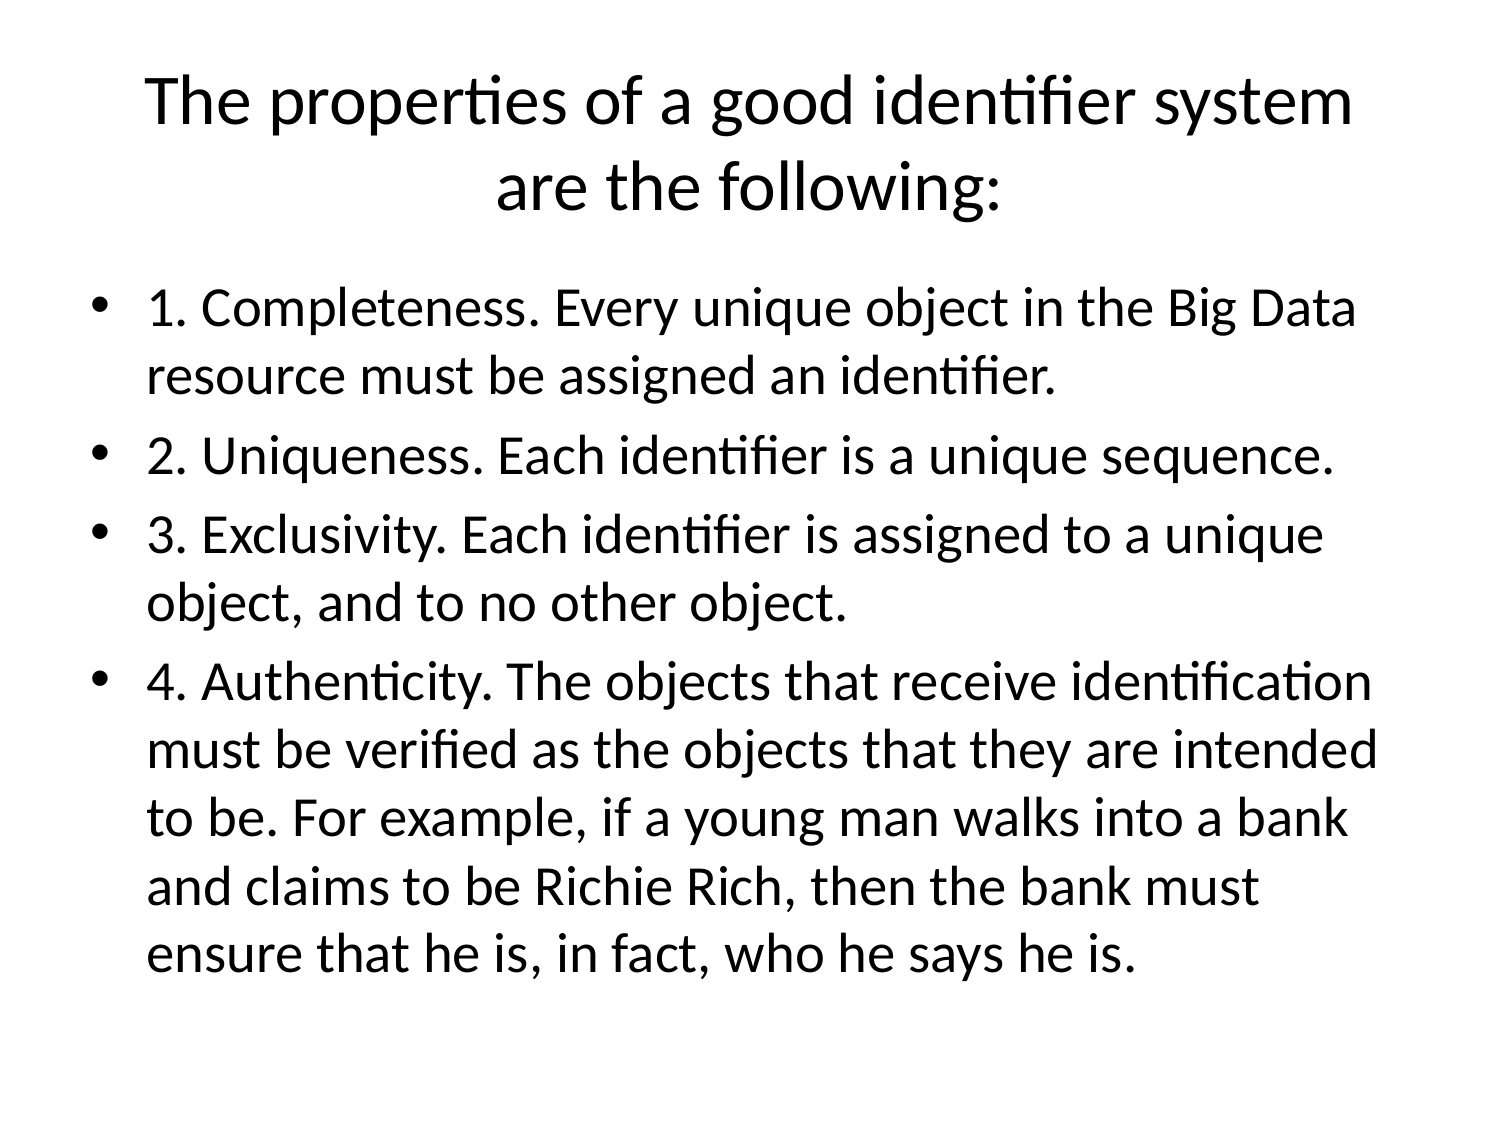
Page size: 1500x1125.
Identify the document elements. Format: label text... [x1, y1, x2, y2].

title The properties of a good identifier system are the following: [75, 45, 1425, 233]
list 1. Completeness. Every unique object in the Big Data resource must be assigned an identifier. 2. Uniqueness. Each identifier is a unique sequence. 3. Exclusivity. Each identifier is assigned to a unique object, and to no other object. 4. Authenticity. The objects that receive identification must be verified as the objects that they are intended to be. For example, if a young man walks into a bank and claims to be Richie Rich, then the bank must ensure that he is, in fact, who he says he is. [75, 262, 1425, 1005]
